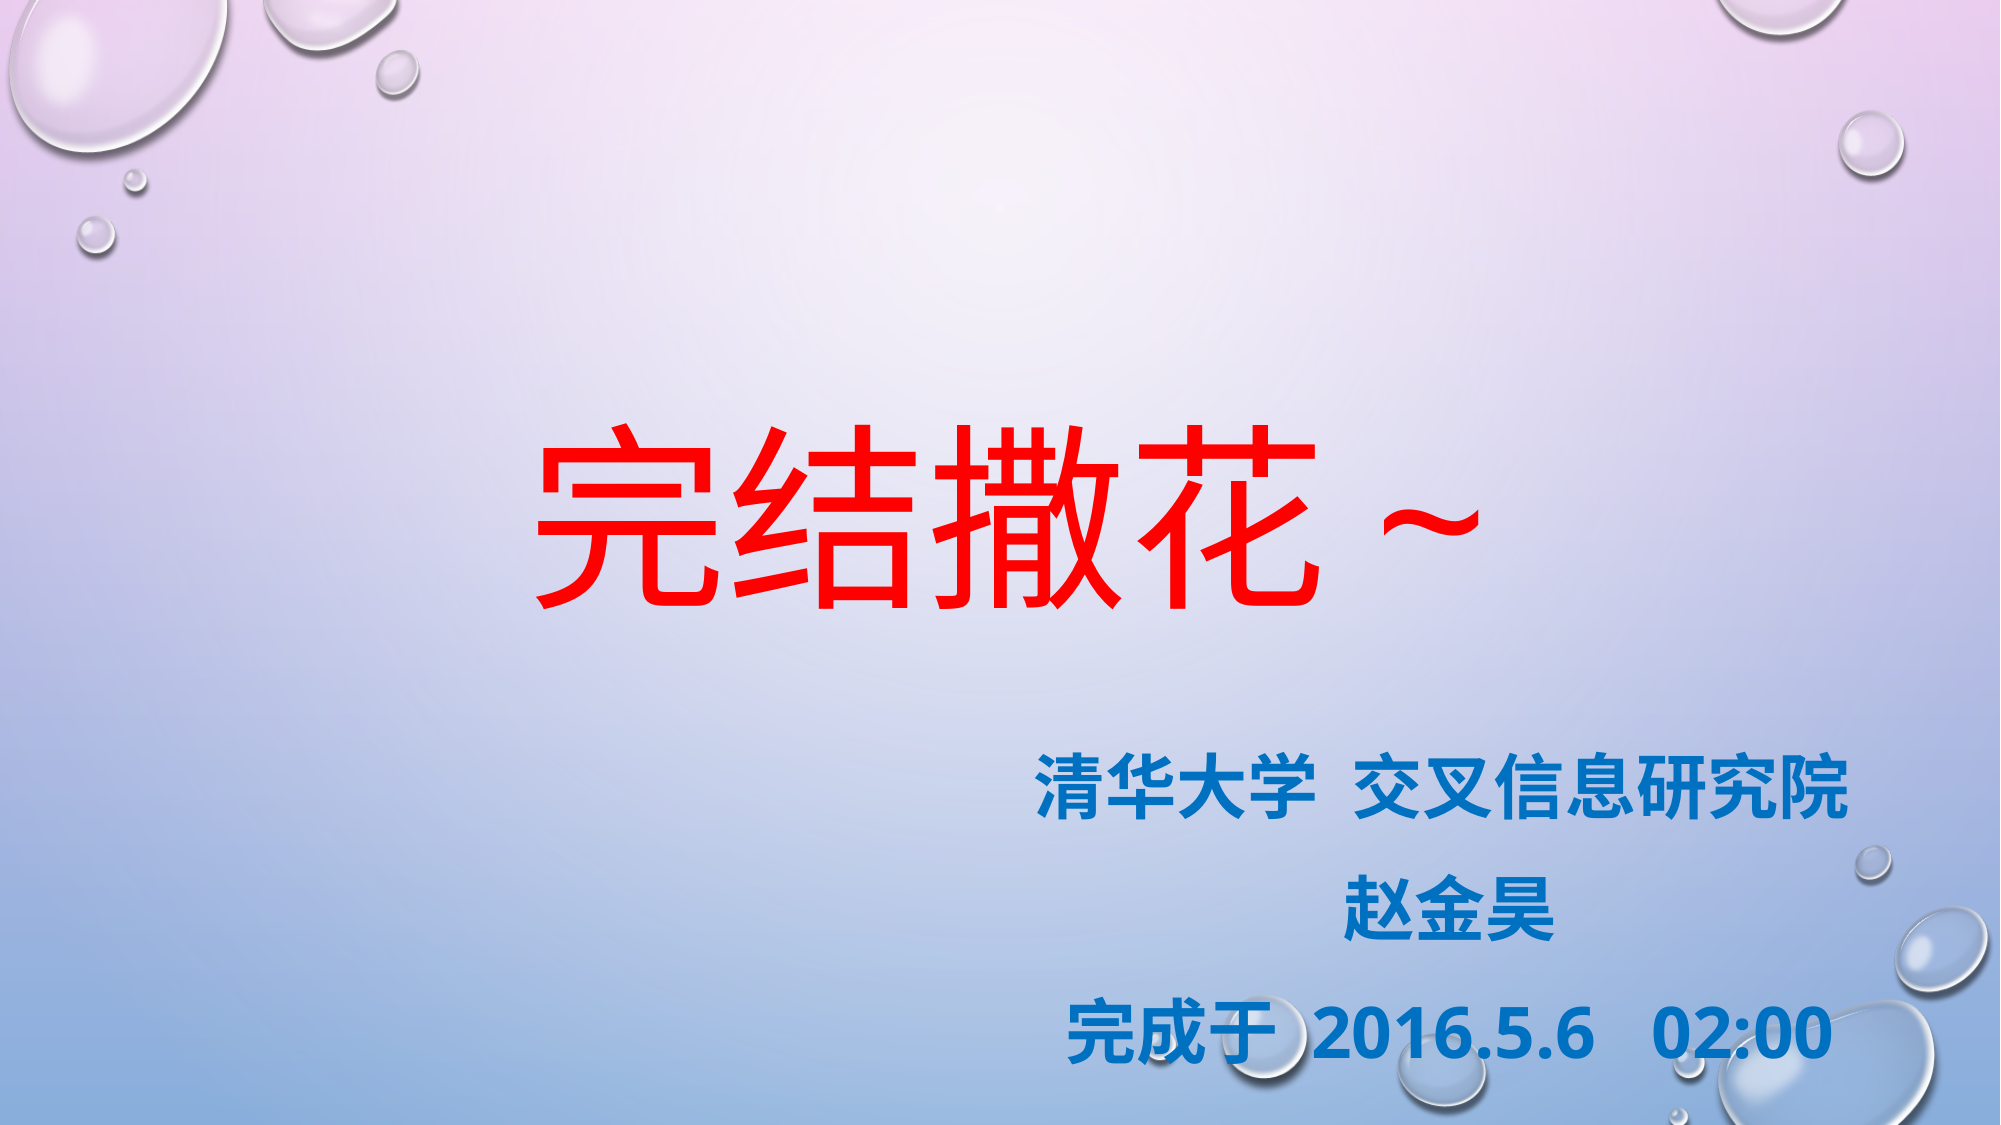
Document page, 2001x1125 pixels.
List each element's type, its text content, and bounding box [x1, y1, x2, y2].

text_box 清华大学 交叉信息研究院 赵金昊 完成于 2016.5.6 02:00 [737, 717, 2000, 1082]
text_box 完结撒花~ [363, 386, 1653, 641]
picture [0, 0, 2000, 1125]
